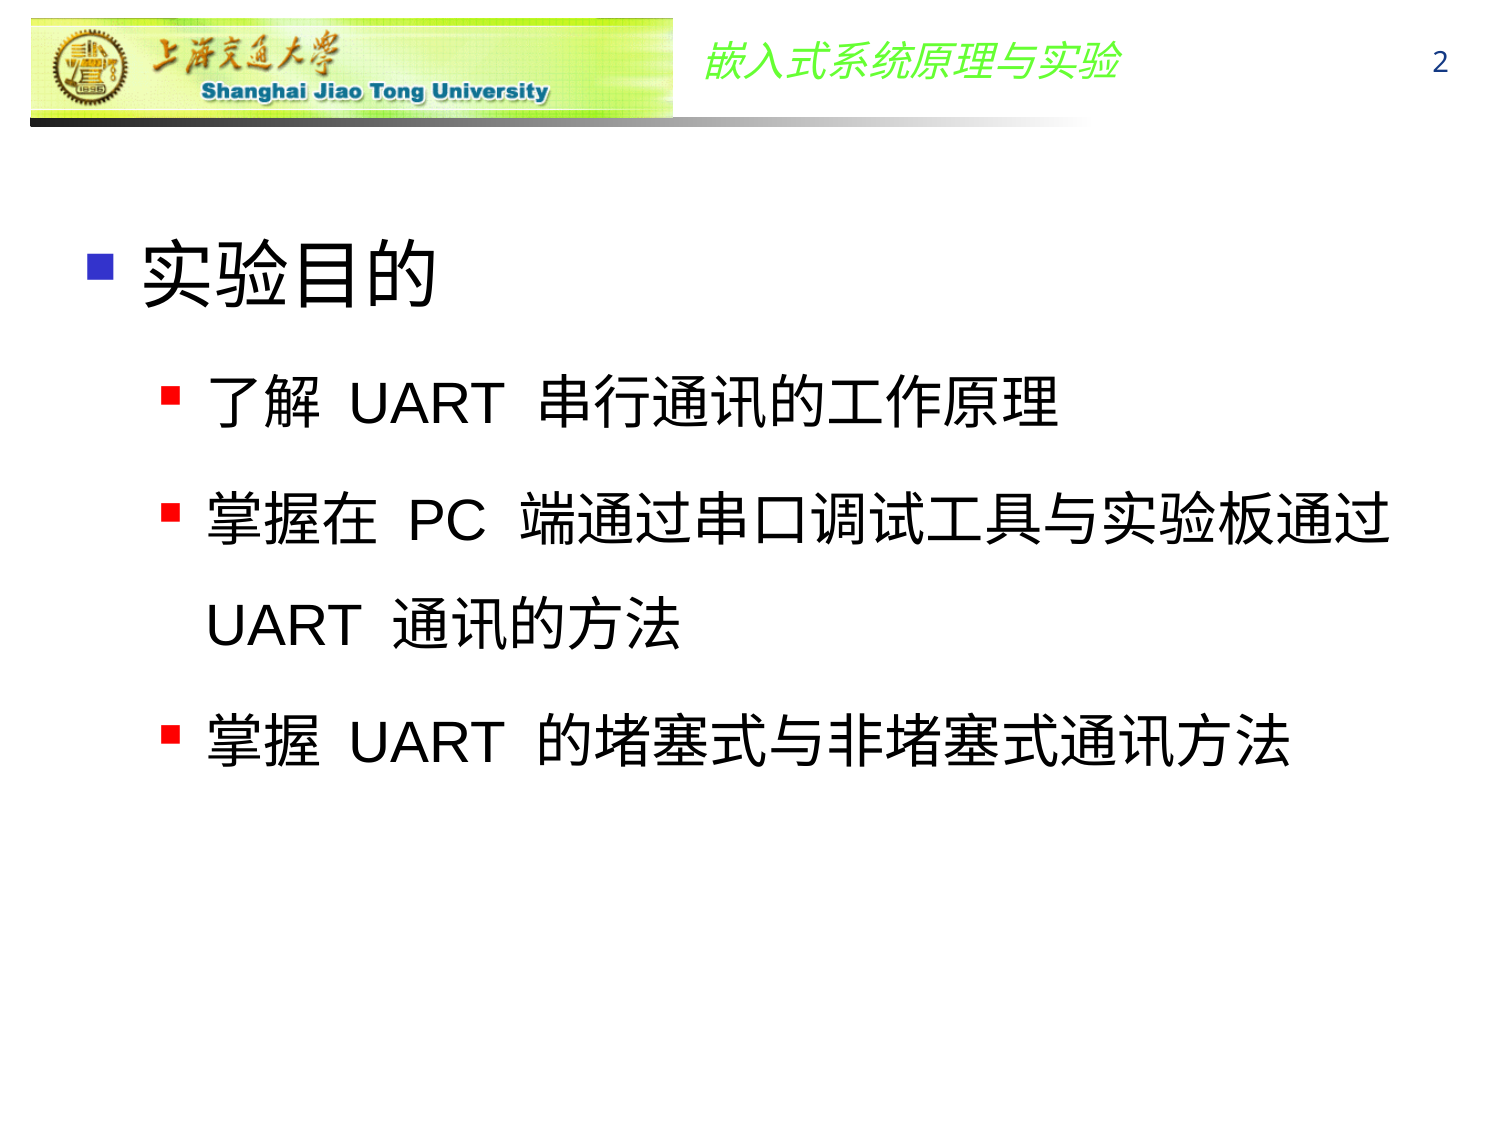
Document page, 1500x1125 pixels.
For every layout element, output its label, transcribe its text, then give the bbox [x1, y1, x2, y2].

slide_number 2 [1151, 14, 1465, 91]
picture [31, 18, 673, 118]
list 实验目的 了解 UART 串行通讯的工作原理 掌握在 PC 端通过串口调试工具与实验板通过 UART 通讯的方法 掌握 UART 的堵塞式与非堵塞式通讯方法 [68, 174, 1438, 1038]
